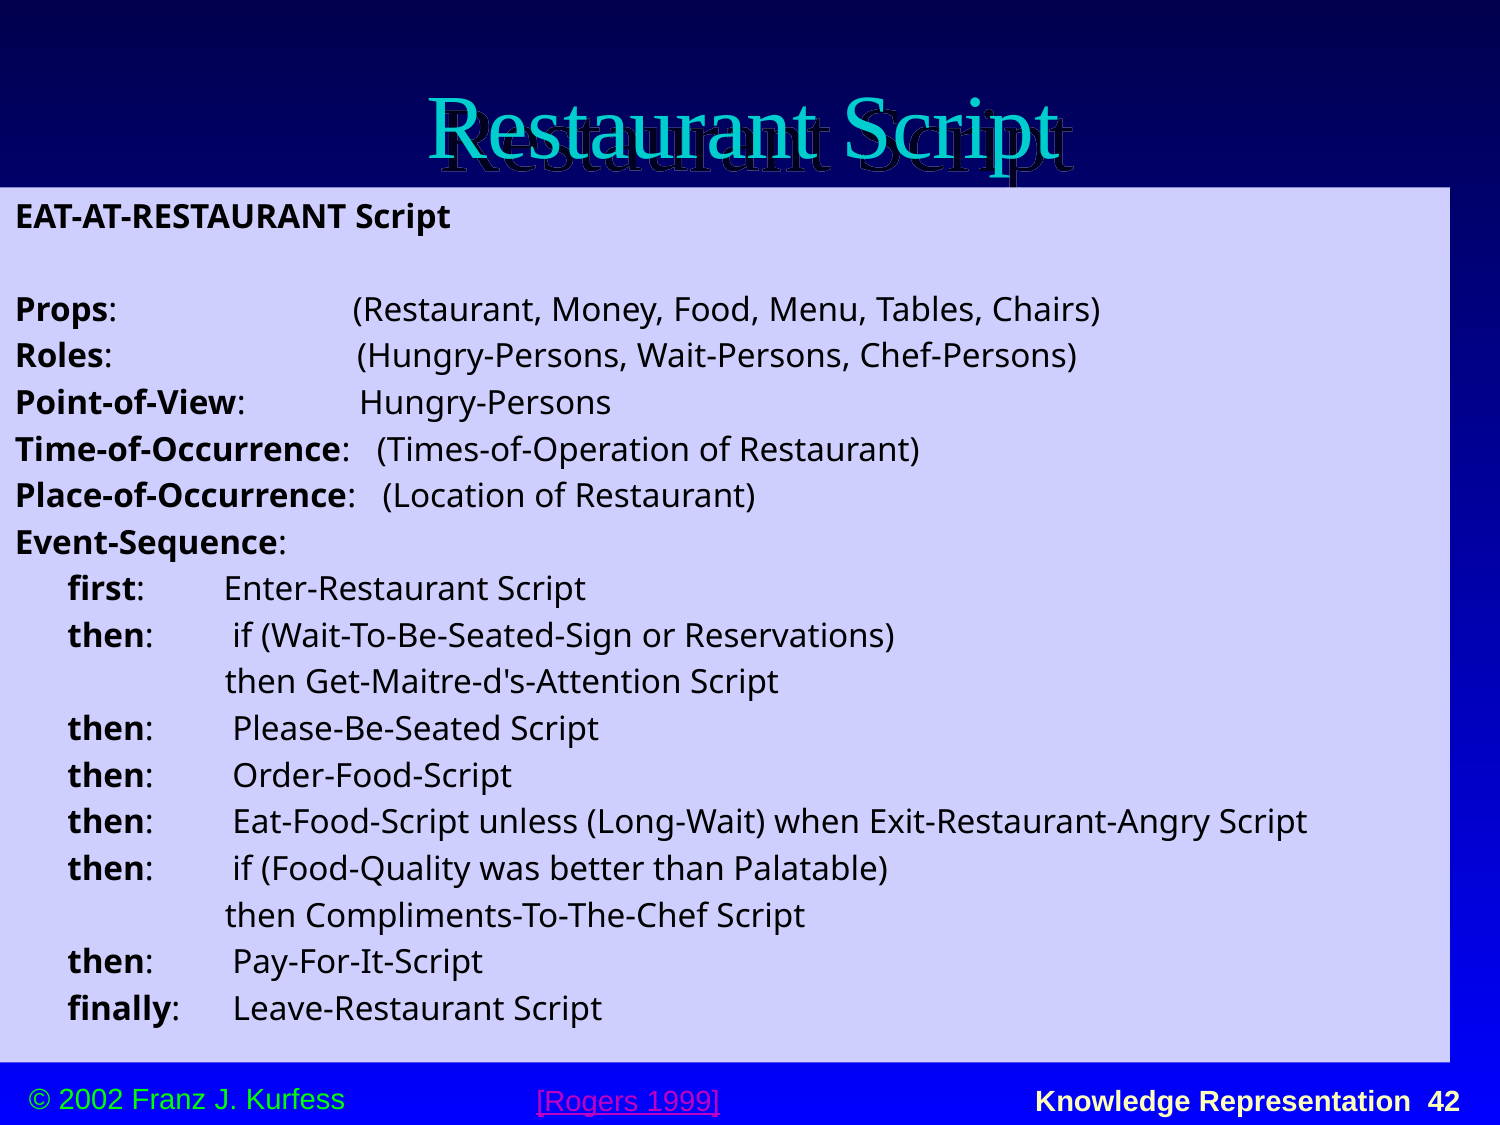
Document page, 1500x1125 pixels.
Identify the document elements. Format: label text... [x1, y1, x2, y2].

title Restaurant Script [36, 54, 1451, 186]
text_box [Rogers 1999] [521, 1074, 736, 1125]
list EAT-AT-RESTAURANT Script Props: (Restaurant, Money, Food, Menu, Tables, Chairs) Roles: (Hungry-Persons, Wait-Persons, Chef-Persons) Point-of-View: Hungry-Persons Time-of-Occurrence: (Times-of-Operation of Restaurant) Place-of-Occurrence: (Location of Restaurant) Event-Sequence: first: Enter-Restaurant Script then: if (Wait-To-Be-Seated-Sign or Reservations) then Get-Maitre-d's-Attention Script then: Please-Be-Seated Script then: Order-Food-Script then: Eat-Food-Script unless (Long-Wait) when Exit-Restaurant-Angry Script then: if (Food-Quality was better than Palatable) then Compliments-To-The-Chef Script then: Pay-For-It-Script finally: Leave-Restaurant Script [0, 186, 1451, 1063]
